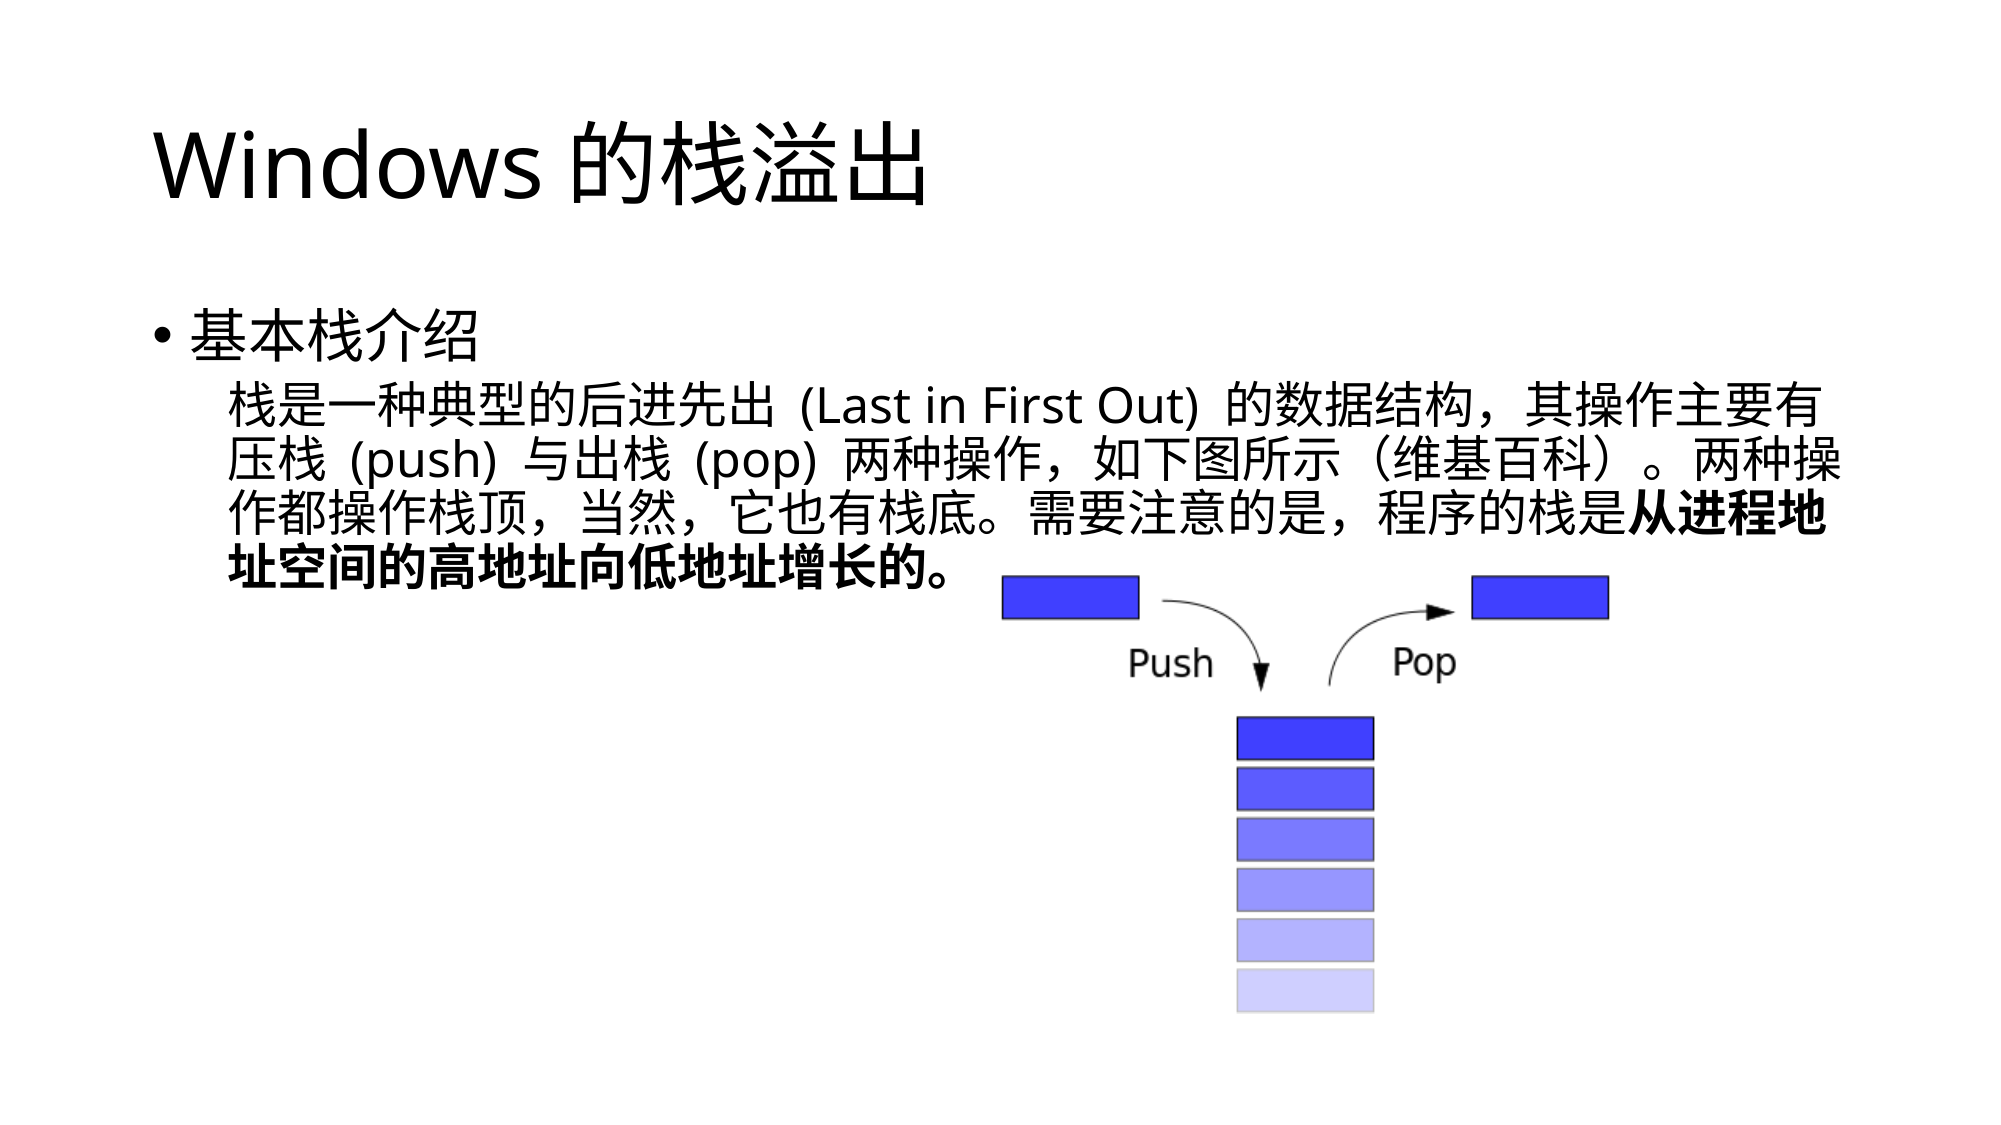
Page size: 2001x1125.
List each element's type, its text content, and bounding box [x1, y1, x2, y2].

title Windows的栈溢出 [137, 59, 1863, 278]
list 基本栈介绍 栈是一种典型的后进先出 (Last in First Out) 的数据结构，其操作主要有压栈 (push) 与出栈 (pop) 两种操作，如下图所示（维基百科）。两种操作都操作栈顶，当然，它也有栈底。需要注意的是，程序的栈是从进程地址空间的高地址向低地址增长的。 [137, 299, 1863, 1014]
picture [999, 574, 1611, 1014]
